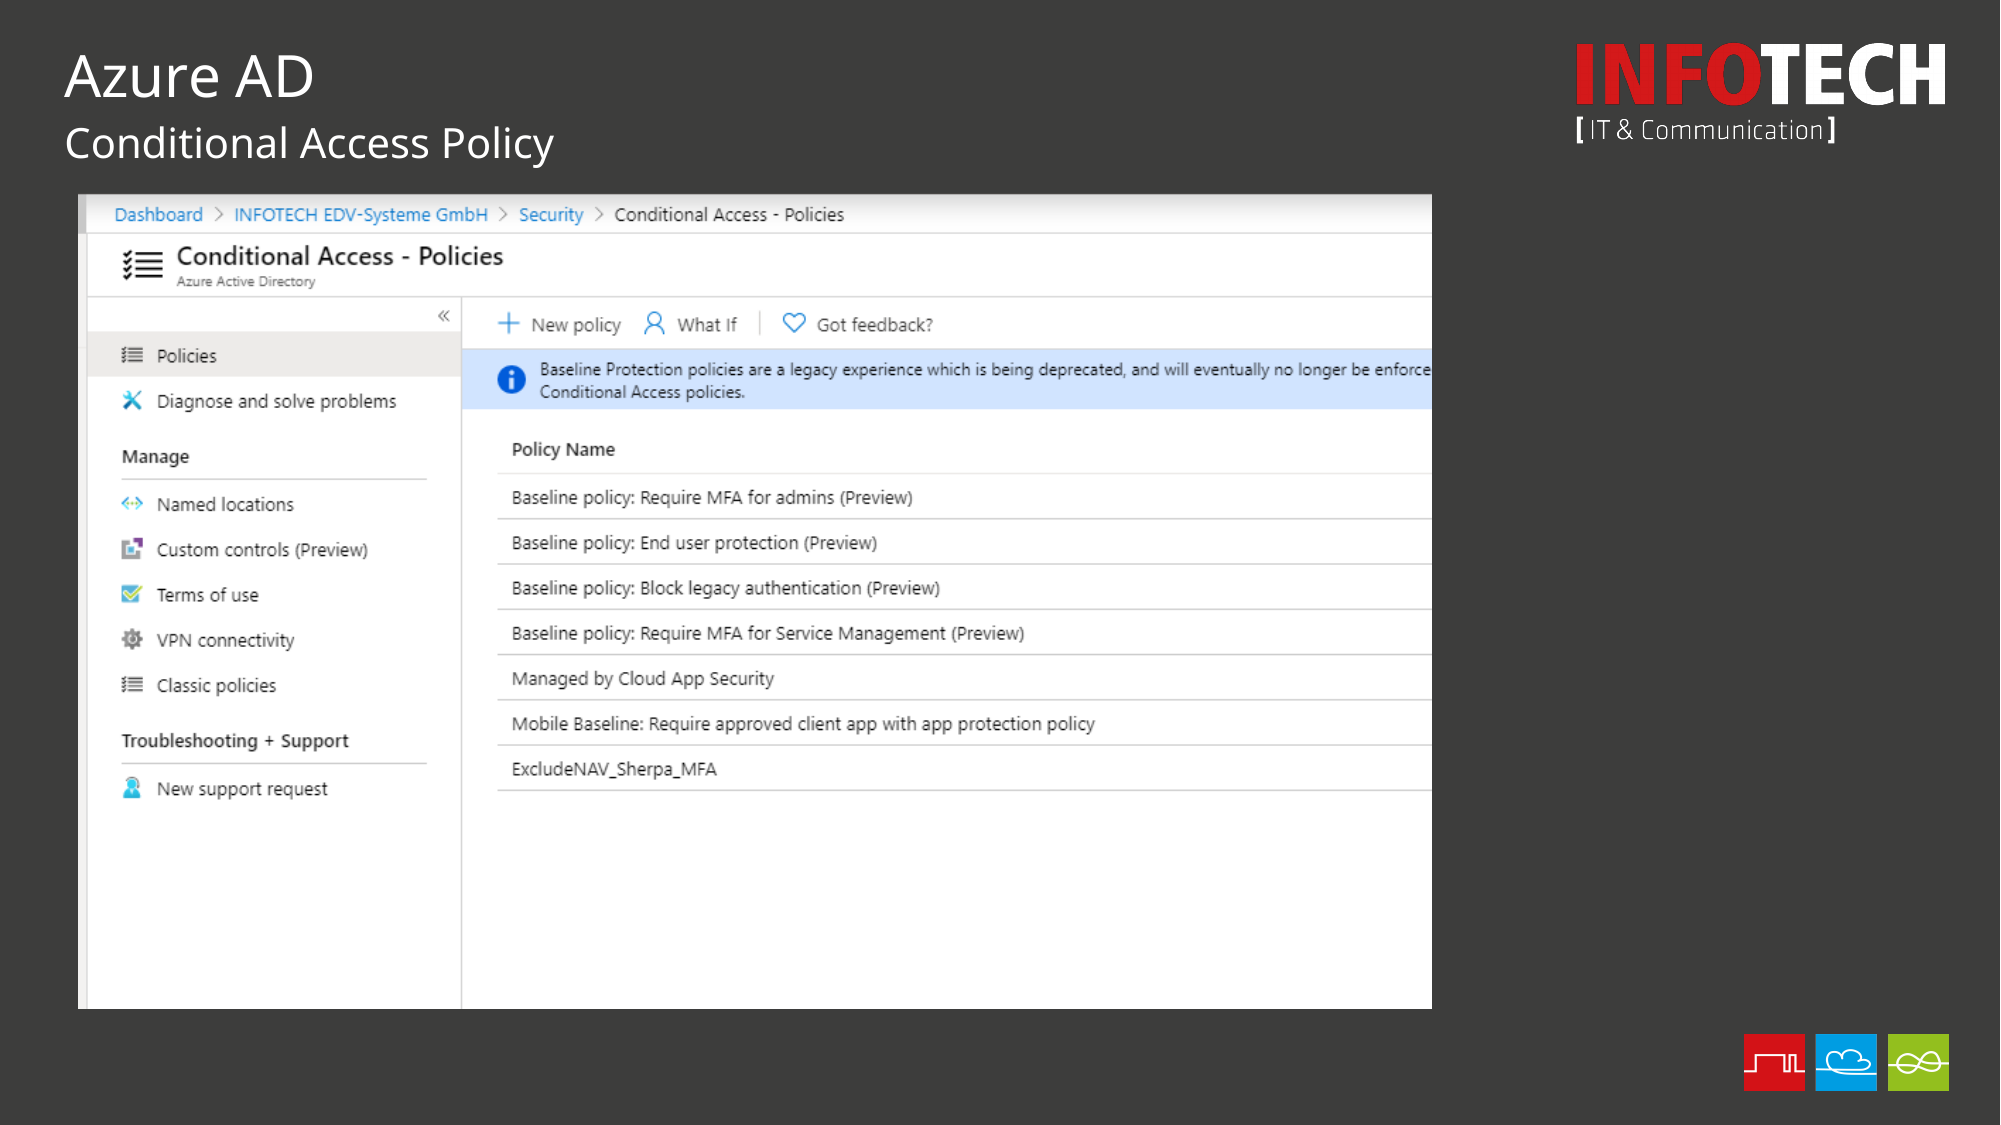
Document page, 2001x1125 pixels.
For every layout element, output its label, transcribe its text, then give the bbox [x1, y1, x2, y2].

picture [77, 192, 1432, 1009]
list Azure AD Conditional Access Policy [49, 39, 1389, 199]
picture [1573, 39, 1949, 149]
picture [1744, 1034, 1864, 1091]
picture [1843, 1034, 1949, 1091]
